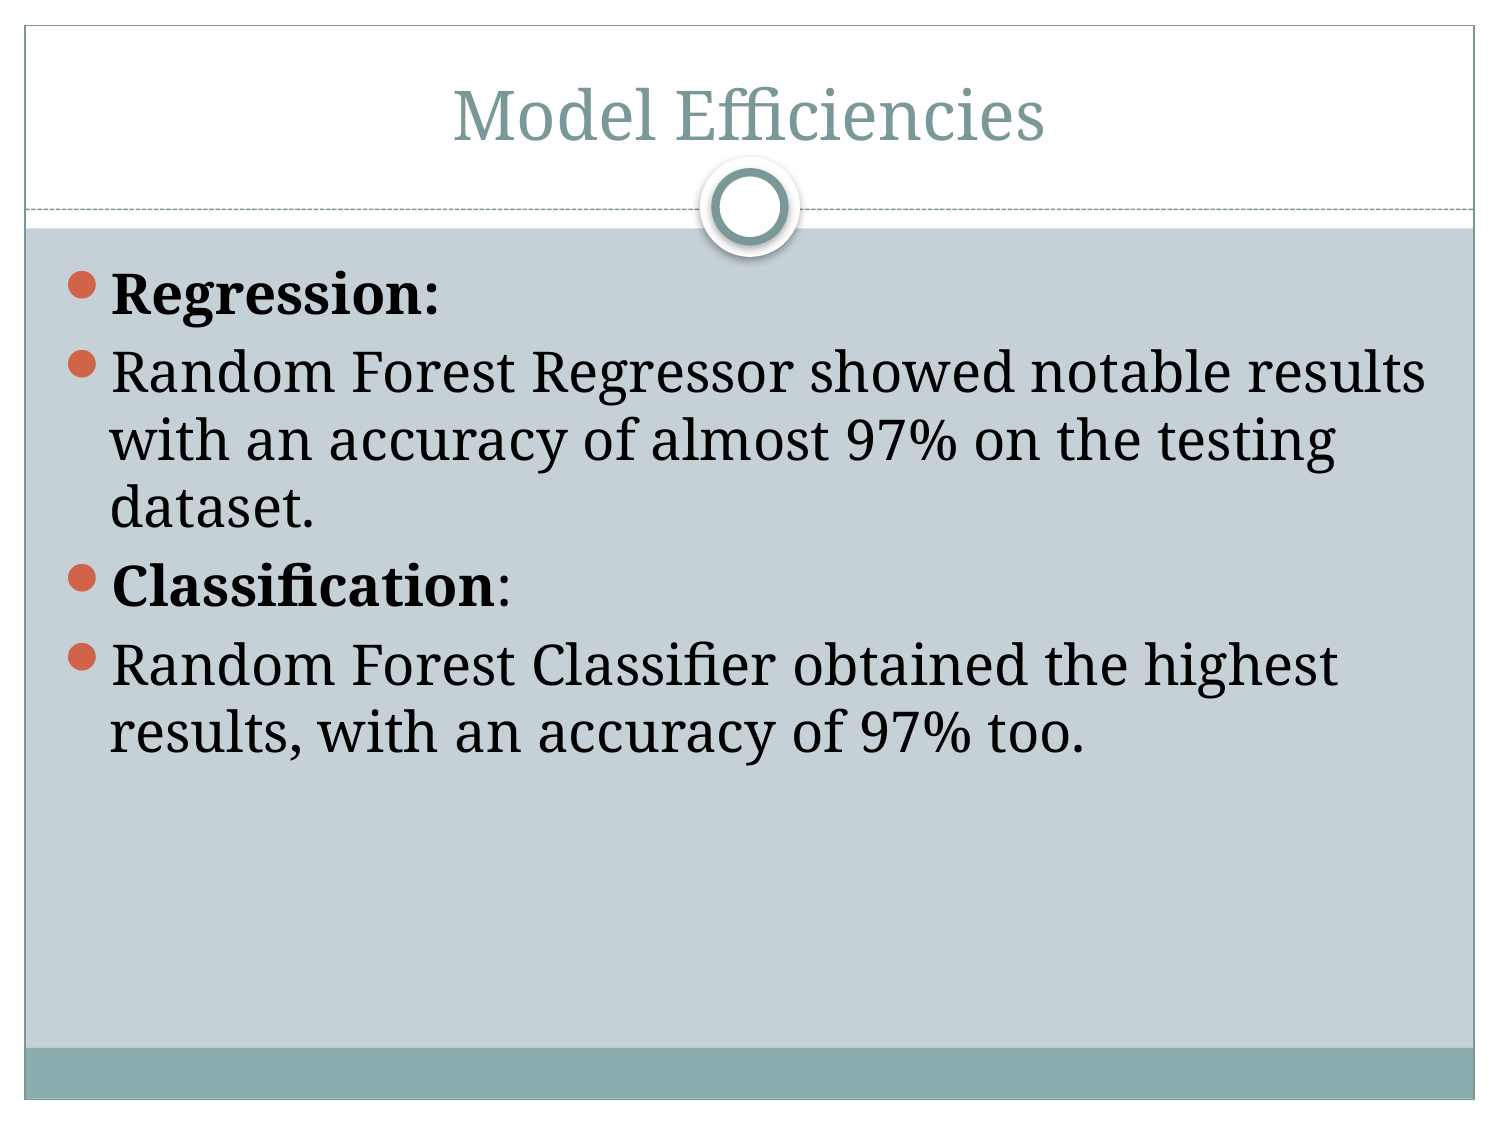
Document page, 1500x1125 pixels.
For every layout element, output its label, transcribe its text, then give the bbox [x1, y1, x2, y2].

title Model Efficiencies [49, 37, 1450, 162]
list Regression: Random Forest Regressor showed notable results with an accuracy of almost 97% on the testing dataset. Classification: Random Forest Classifier obtained the highest results, with an accuracy of 97% too. [49, 250, 1476, 1001]
